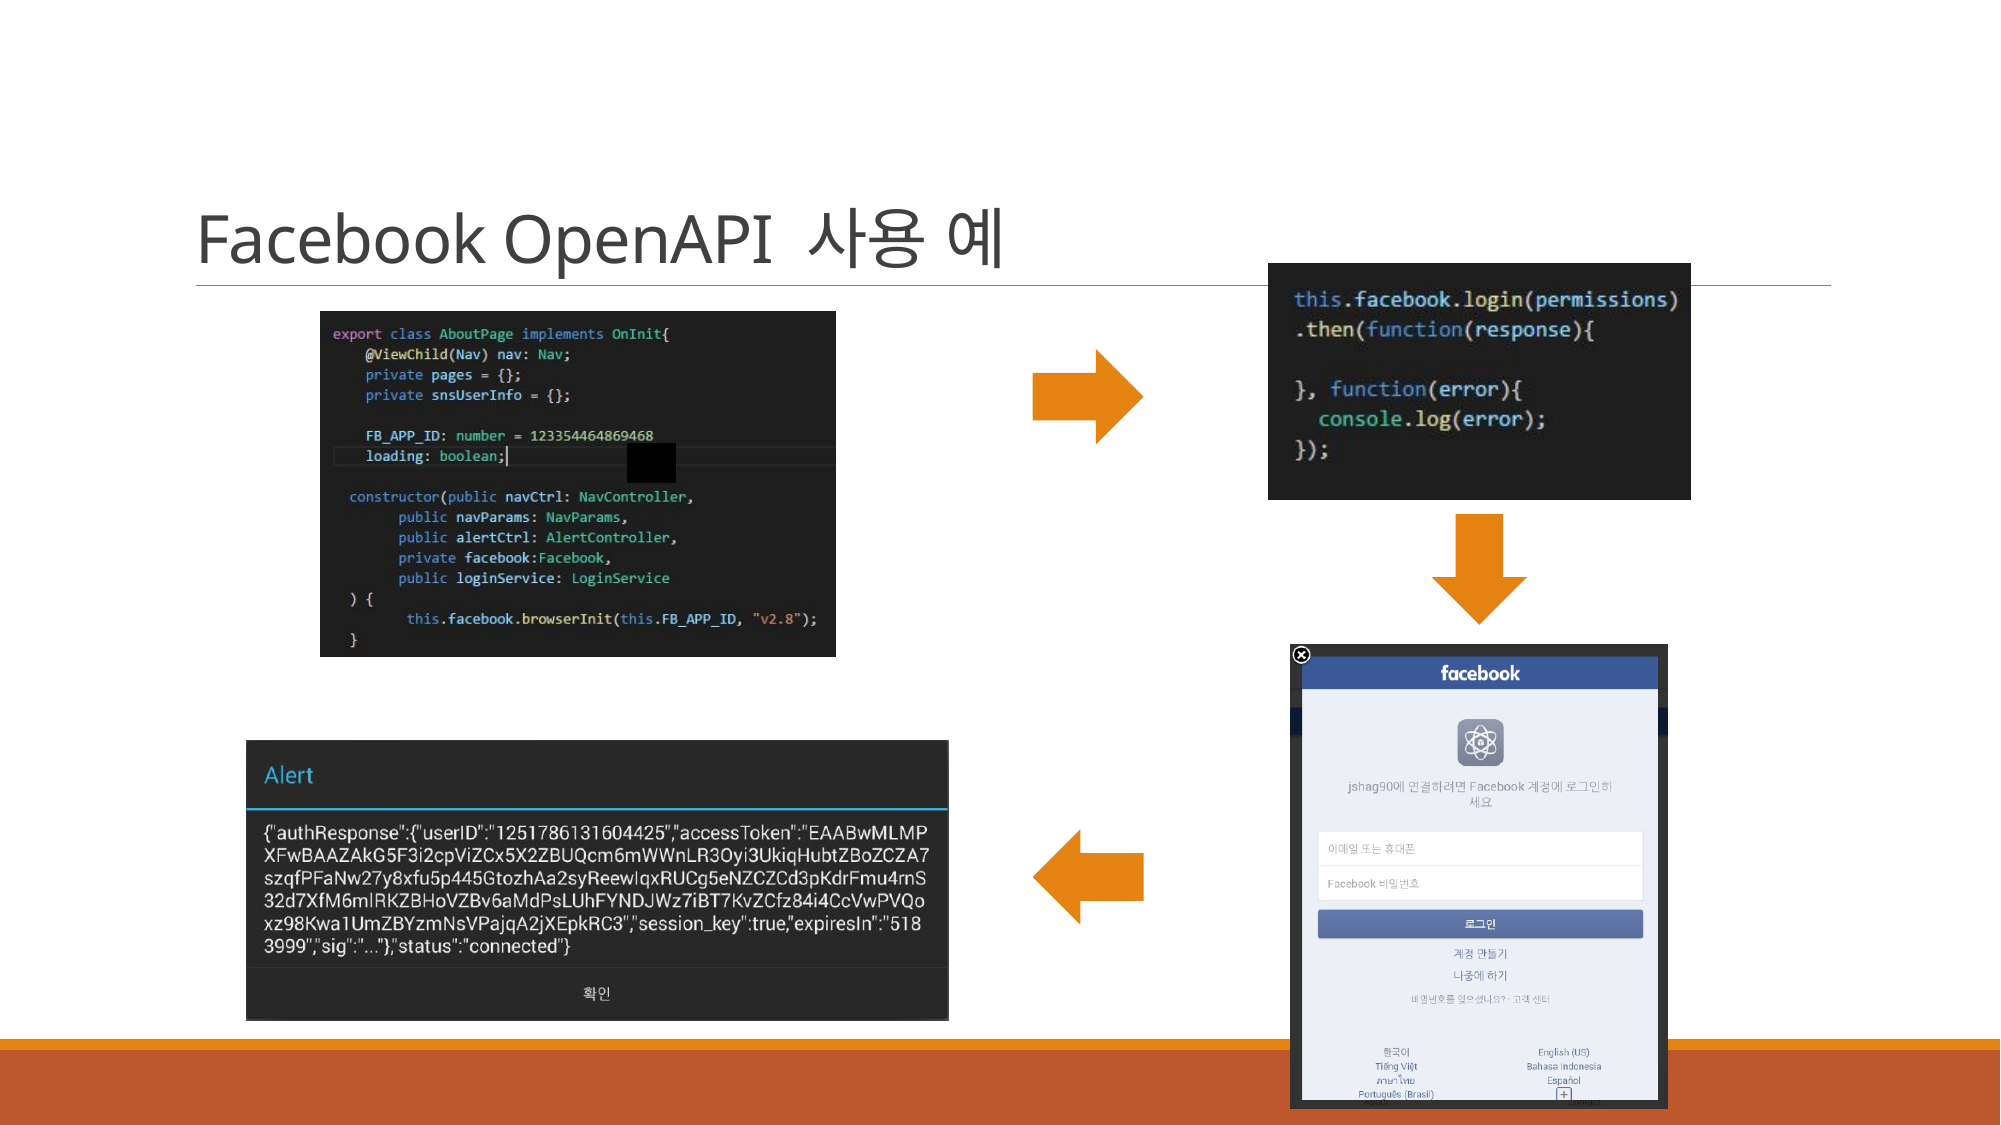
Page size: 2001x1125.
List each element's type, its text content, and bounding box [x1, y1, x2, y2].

text_box [1031, 828, 1145, 926]
picture [1267, 262, 1691, 500]
text_box [1430, 512, 1529, 626]
picture [319, 311, 836, 657]
title Facebook OpenAPI 사용 예 [180, 47, 1830, 285]
text_box [1031, 347, 1145, 446]
picture [245, 739, 950, 1021]
picture [1290, 644, 1669, 1110]
